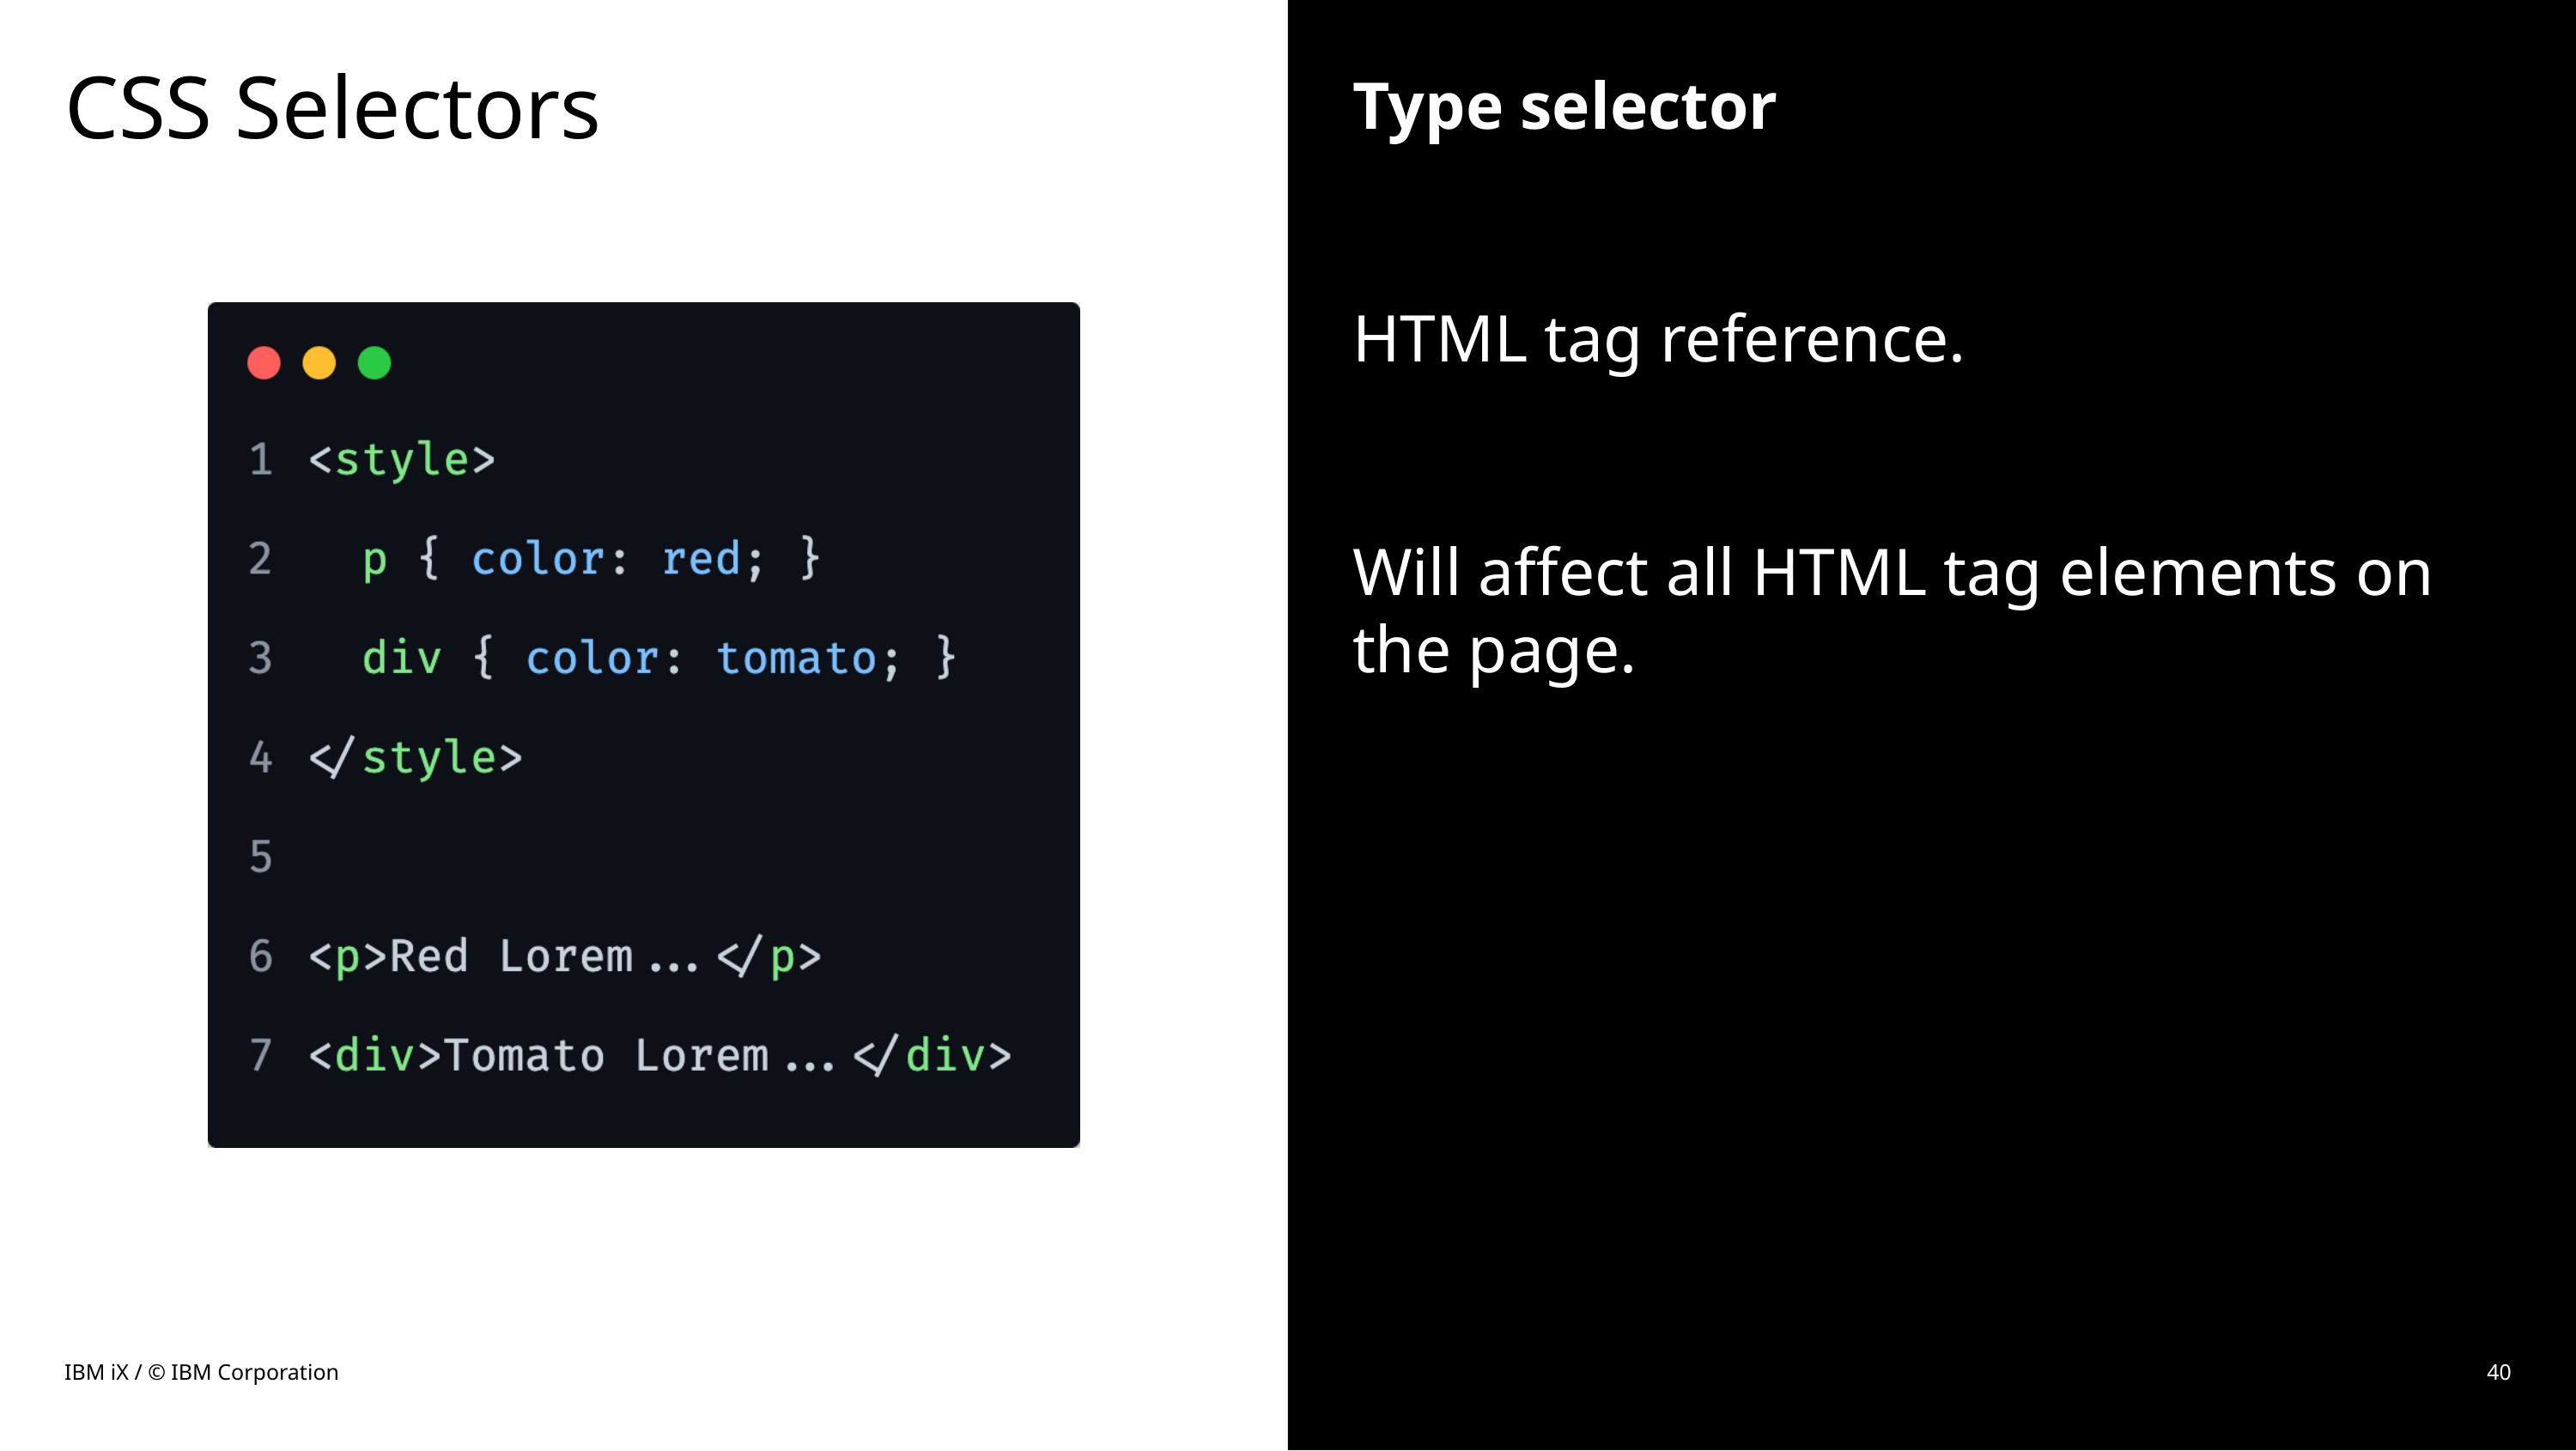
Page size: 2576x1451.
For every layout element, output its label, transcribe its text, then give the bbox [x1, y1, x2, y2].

list Type selector HTML tag reference. Will affect all HTML tag elements on the page. [1352, 64, 2512, 1270]
picture [208, 302, 1080, 1148]
footer IBM iX / © IBM Corporation [64, 1350, 1224, 1397]
title CSS Selectors [64, 64, 1224, 1270]
slide_number 40 [1996, 1350, 2512, 1397]
